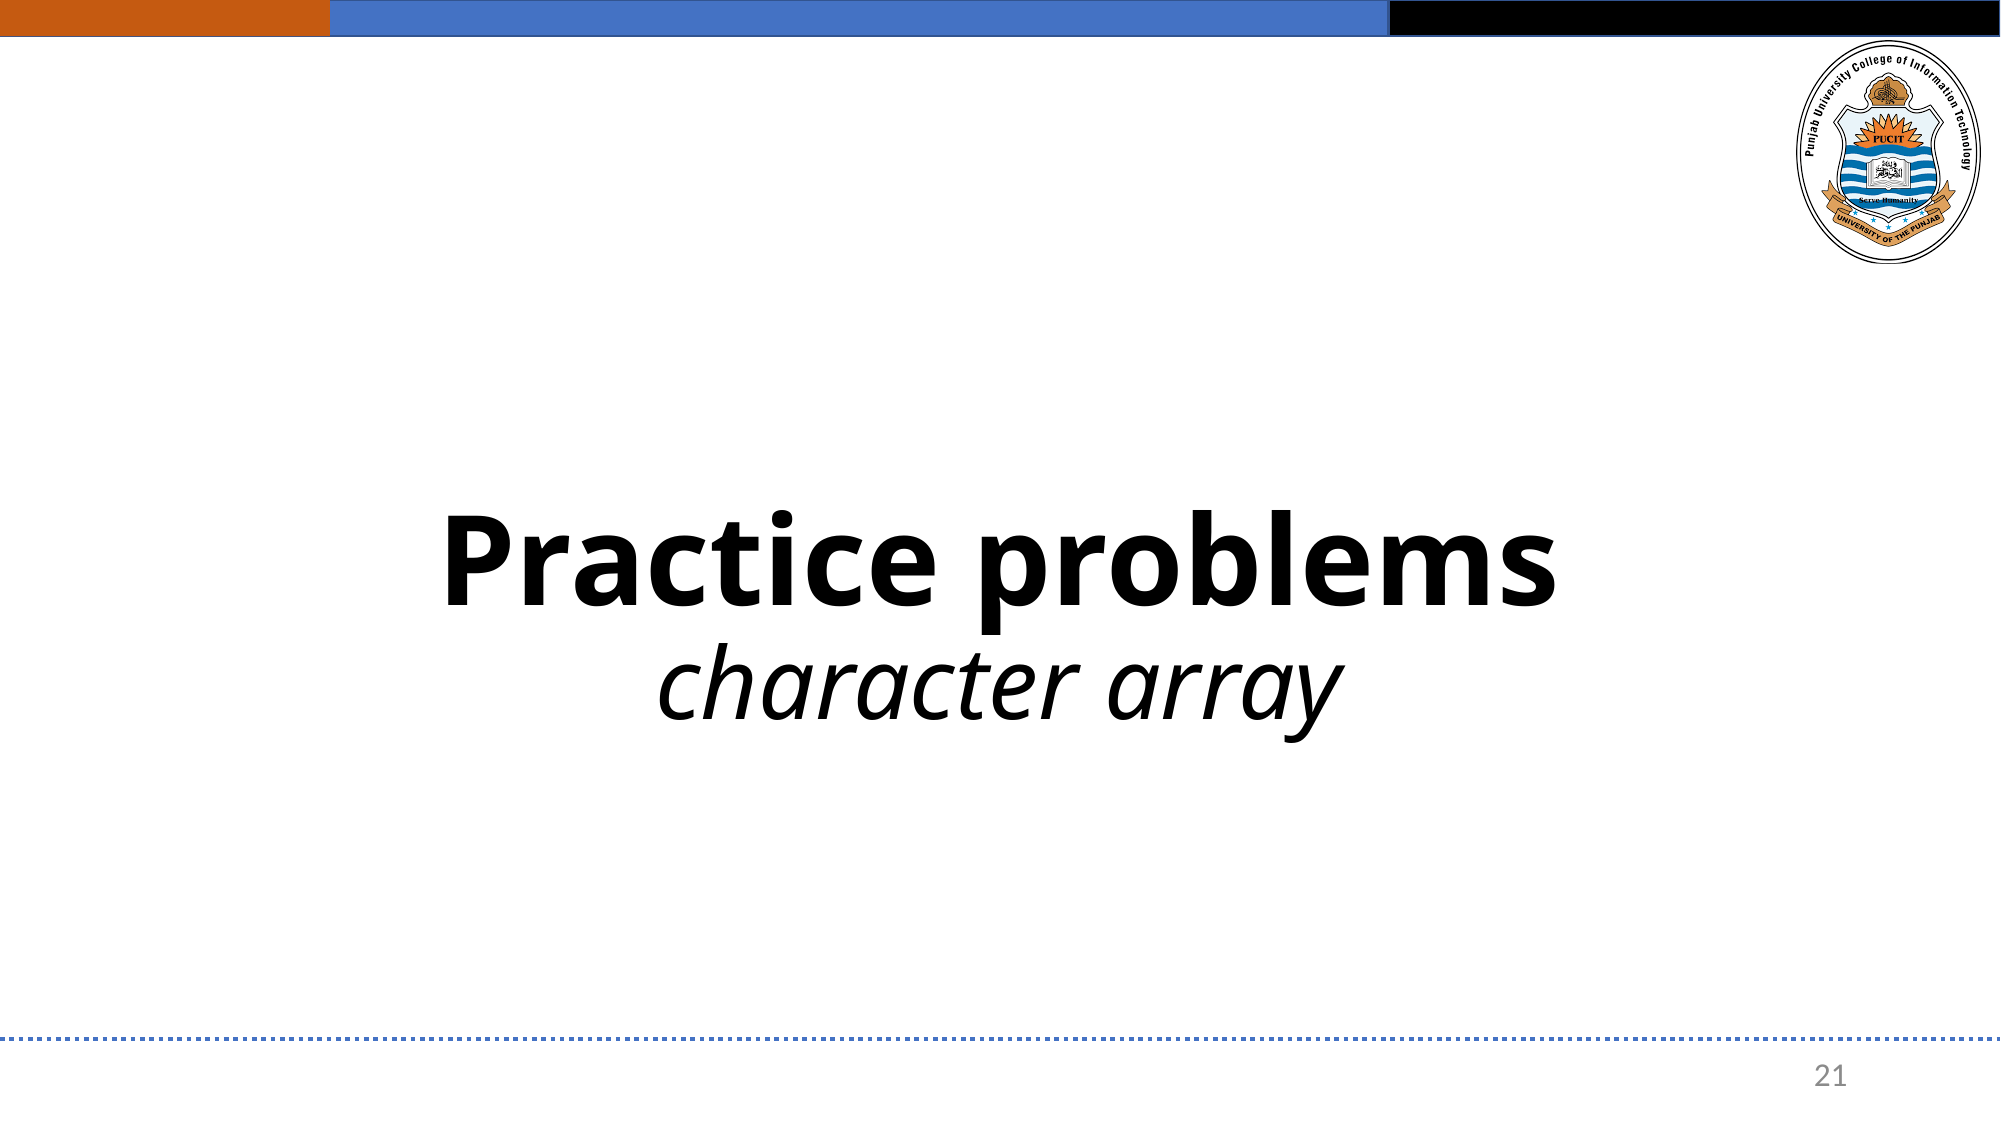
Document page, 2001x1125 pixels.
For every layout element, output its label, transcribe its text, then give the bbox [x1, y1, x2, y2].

slide_number 21 [1412, 1042, 1863, 1103]
picture [1776, 40, 2000, 264]
title Practice problems character array [136, 280, 1862, 749]
